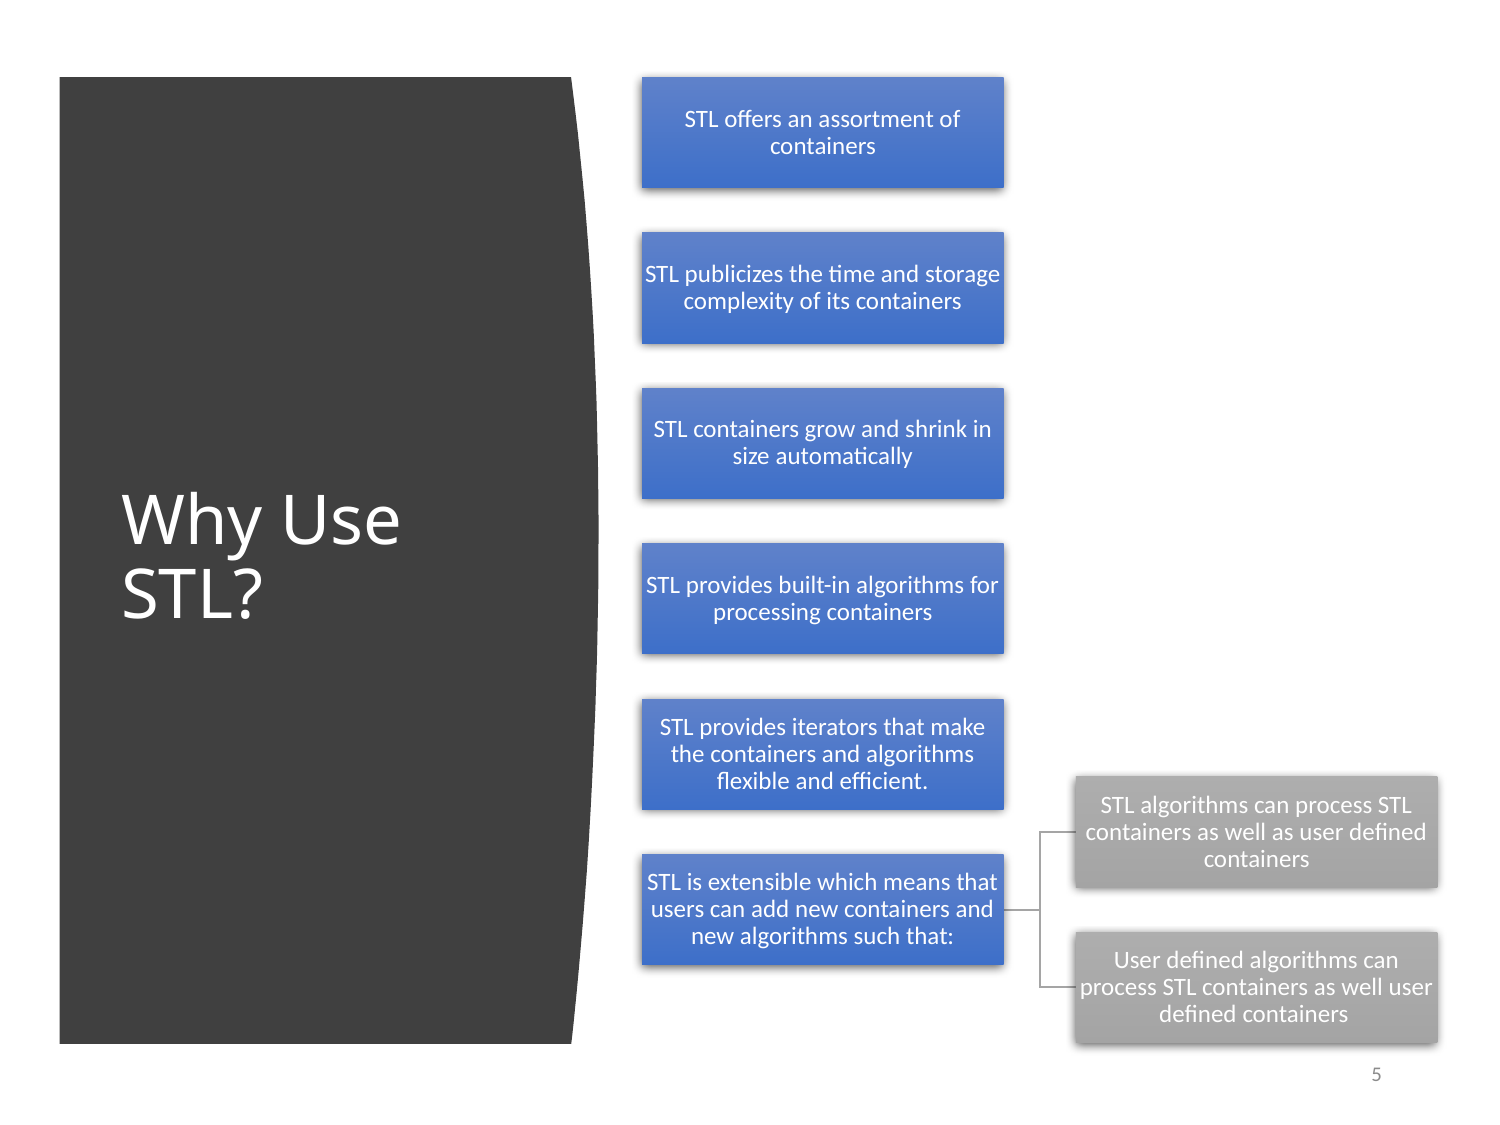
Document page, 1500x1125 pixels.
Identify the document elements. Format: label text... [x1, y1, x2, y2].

text_box [58, 76, 600, 1045]
slide_number 5 [1319, 1053, 1397, 1103]
title Why Use STL? [106, 166, 527, 953]
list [638, 77, 1441, 1043]
